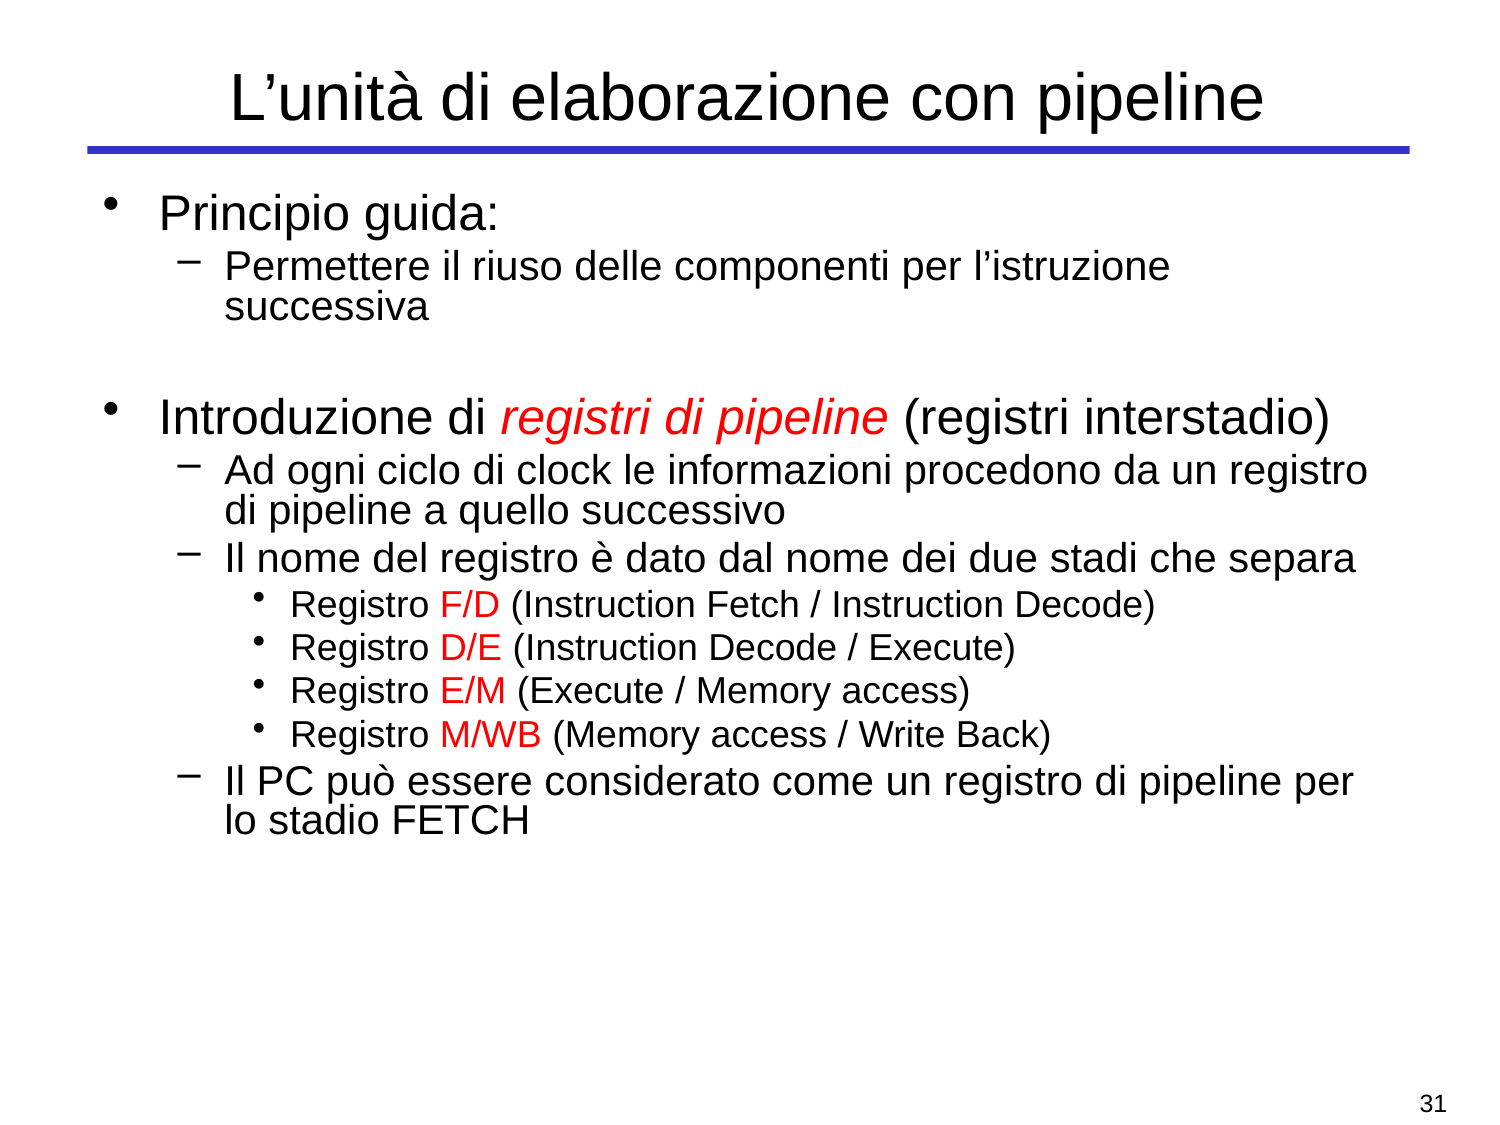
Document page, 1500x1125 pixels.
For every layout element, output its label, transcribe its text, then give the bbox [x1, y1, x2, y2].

slide_number 30 [1149, 1049, 1463, 1125]
title L’unità di elaborazione con pipeline [91, 37, 1405, 151]
list Principio guida: Permettere il riuso delle componenti per l’istruzione successiva Introduzione di registri di pipeline (registri interstadio) Ad ogni ciclo di clock le informazioni procedono da un registro di pipeline a quello successivo Il nome del registro è dato dal nome dei due stadi che separa Registro F/D (Instruction Fetch / Instruction Decode) Registro D/E (Instruction Decode / Execute) Registro E/M (Execute / Memory access) Registro M/WB (Memory access / Write Back) Il PC può essere considerato come un registro di pipeline per lo stadio FETCH [87, 184, 1400, 910]
